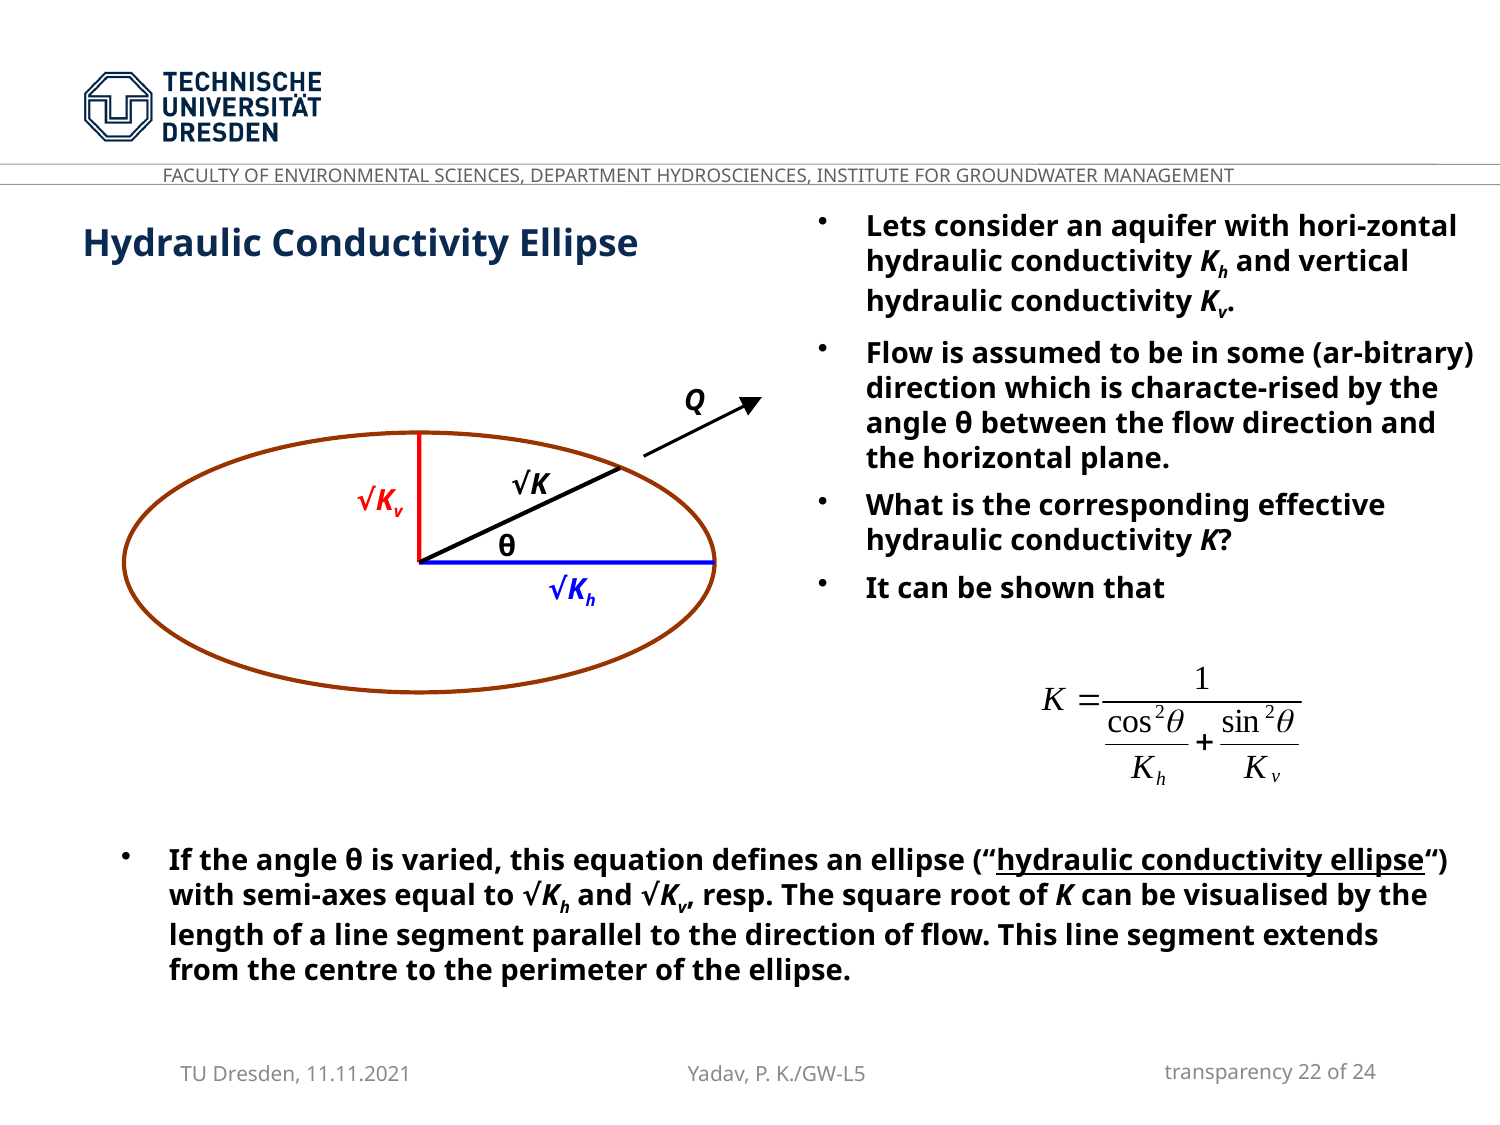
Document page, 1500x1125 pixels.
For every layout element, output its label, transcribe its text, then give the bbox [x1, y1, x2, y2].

text_box [123, 432, 715, 693]
text_box √K [496, 458, 564, 508]
picture [83, 71, 321, 142]
text_box If the angle θ is varied, this equation defines an ellipse (“hydraulic conductivity ellipse“) with semi-axes equal to √Kh and √Kv, resp. The square root of K can be visualised by the length of a line segment parallel to the direction of flow. This line segment extends from the centre to the perimeter of the ellipse. [106, 834, 1471, 994]
text_box Lets consider an aquifer with hori-zontal hydraulic conductivity Kh and vertical hydraulic conductivity Kv. Flow is assumed to be in some (ar-bitrary) direction which is characte-rised by the angle θ between the flow direction and the horizontal plane. What is the corresponding effective hydraulic conductivity K? It can be shown that [803, 200, 1494, 612]
text_box Hydraulic Conductivity Ellipse [67, 216, 803, 276]
text_box Q [669, 373, 721, 424]
text_box θ [483, 519, 532, 570]
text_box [1035, 656, 1309, 793]
text_box [721, 397, 762, 418]
text_box √Kh [533, 562, 611, 618]
text_box √Kv [341, 473, 418, 528]
